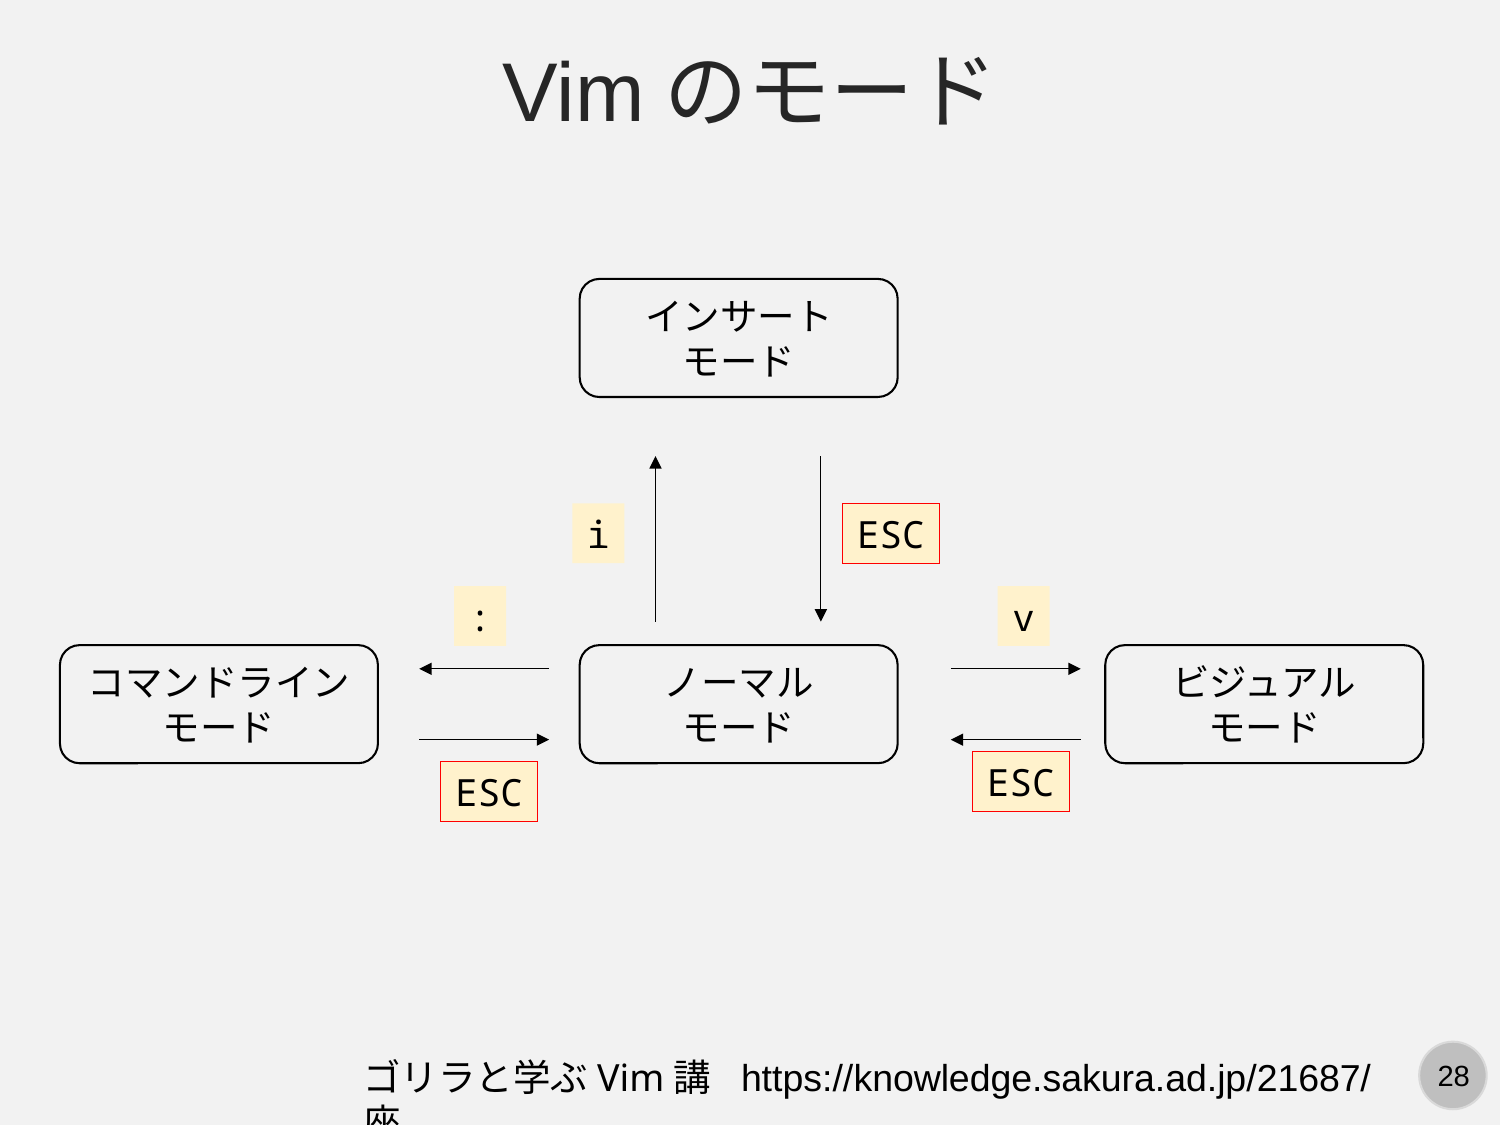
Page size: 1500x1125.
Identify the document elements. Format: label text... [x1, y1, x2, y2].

text_box ESC [440, 761, 538, 822]
text_box v [997, 586, 1050, 646]
text_box ESC [972, 751, 1070, 812]
list Vimのモード [0, 31, 1500, 155]
text_box i [572, 503, 625, 564]
text_box コマンドライン モード [58, 644, 379, 765]
text_box https://knowledge.sakura.ad.jp/21687/ [750, 1046, 1478, 1107]
text_box ノーマル モード [578, 644, 899, 765]
text_box ESC [842, 503, 940, 564]
text_box インサート モード [578, 277, 899, 399]
text_box ゴリラと学ぶVim講座 [348, 1046, 750, 1125]
text_box ビジュアル モード [1104, 644, 1425, 765]
text_box : [454, 586, 507, 646]
